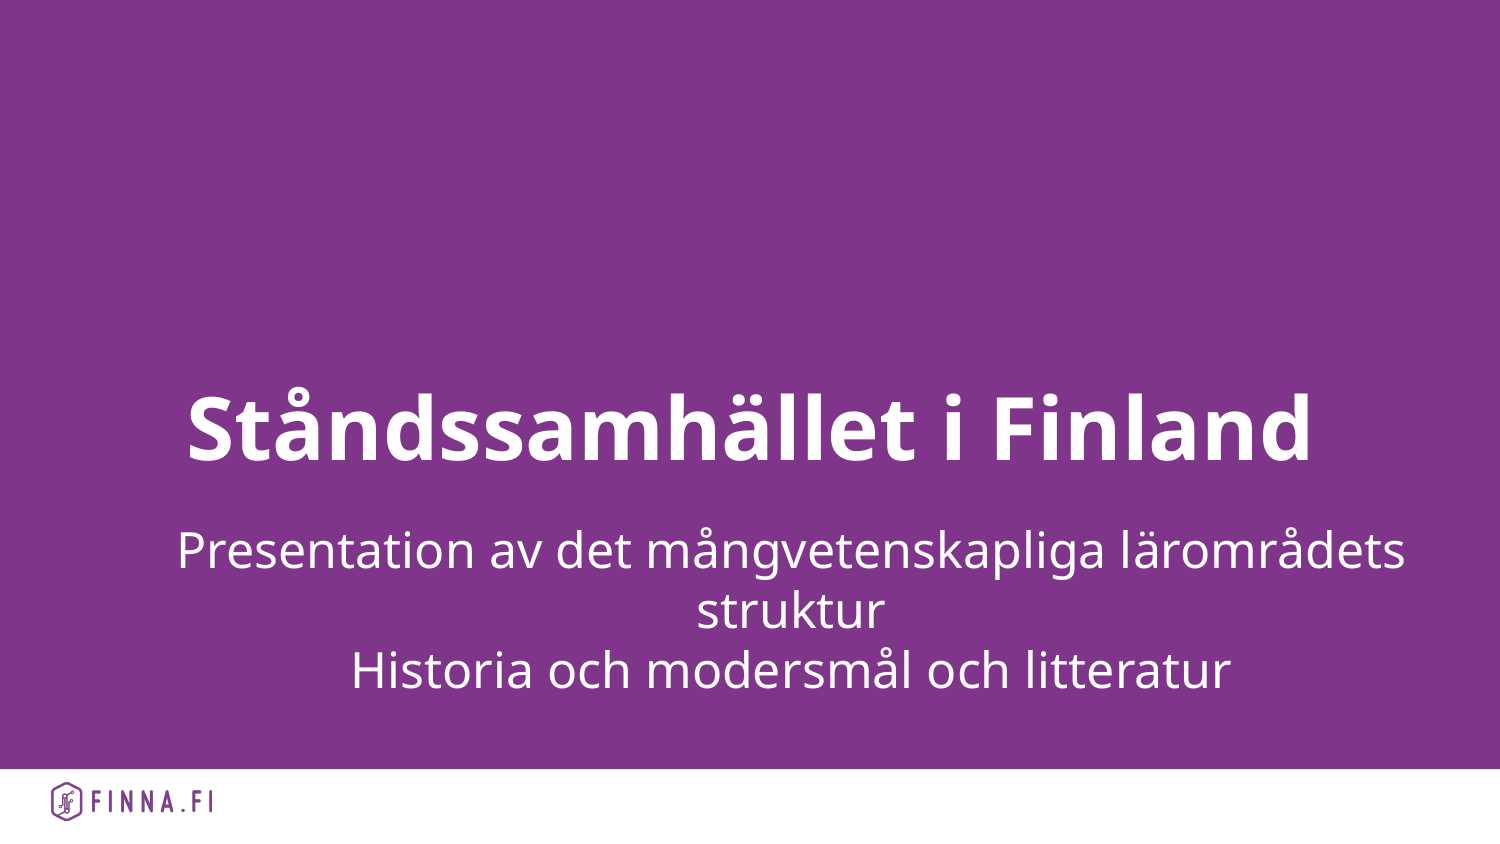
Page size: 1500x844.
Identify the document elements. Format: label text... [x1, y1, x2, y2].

subtitle Presentation av det mångvetenskapliga lärområdets struktur Historia och modersmål och litteratur [120, 503, 1463, 645]
title Ståndssamhället i Finland [79, 43, 1423, 494]
picture [51, 782, 212, 821]
